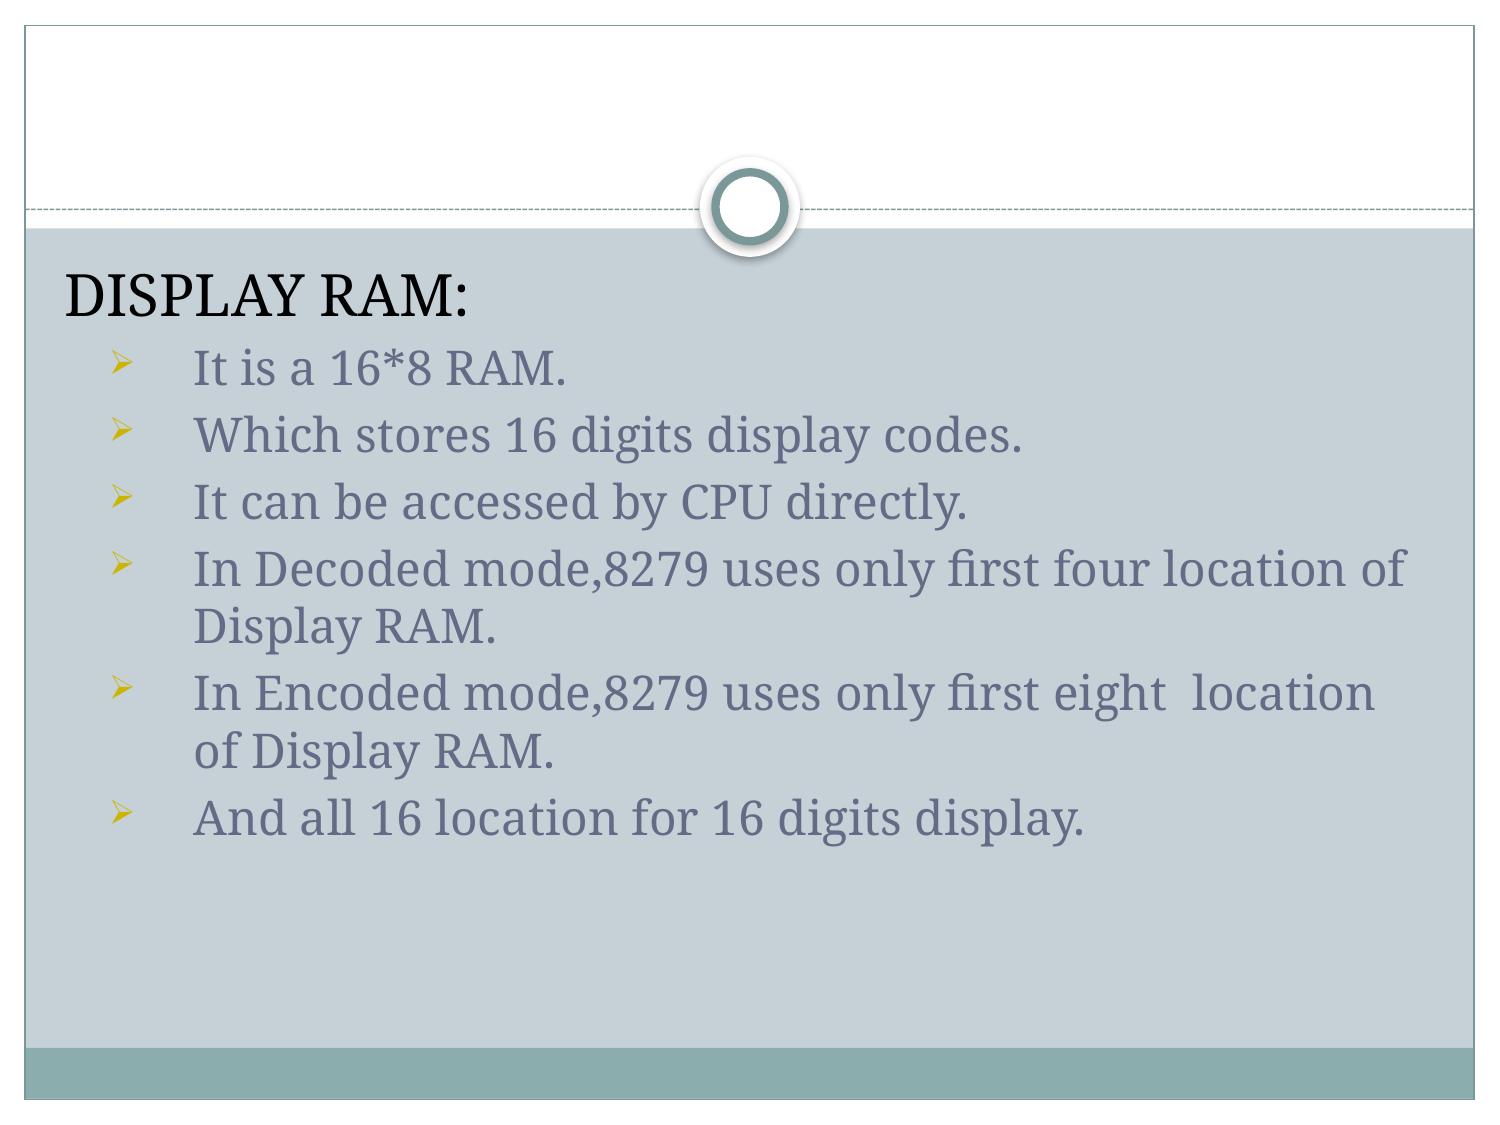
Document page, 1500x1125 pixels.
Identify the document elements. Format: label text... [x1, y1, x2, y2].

list DISPLAY RAM: It is a 16*8 RAM. Which stores 16 digits display codes. It can be accessed by CPU directly. In Decoded mode,8279 uses only first four location of Display RAM. In Encoded mode,8279 uses only first eight location of Display RAM. And all 16 location for 16 digits display. [49, 250, 1445, 1001]
